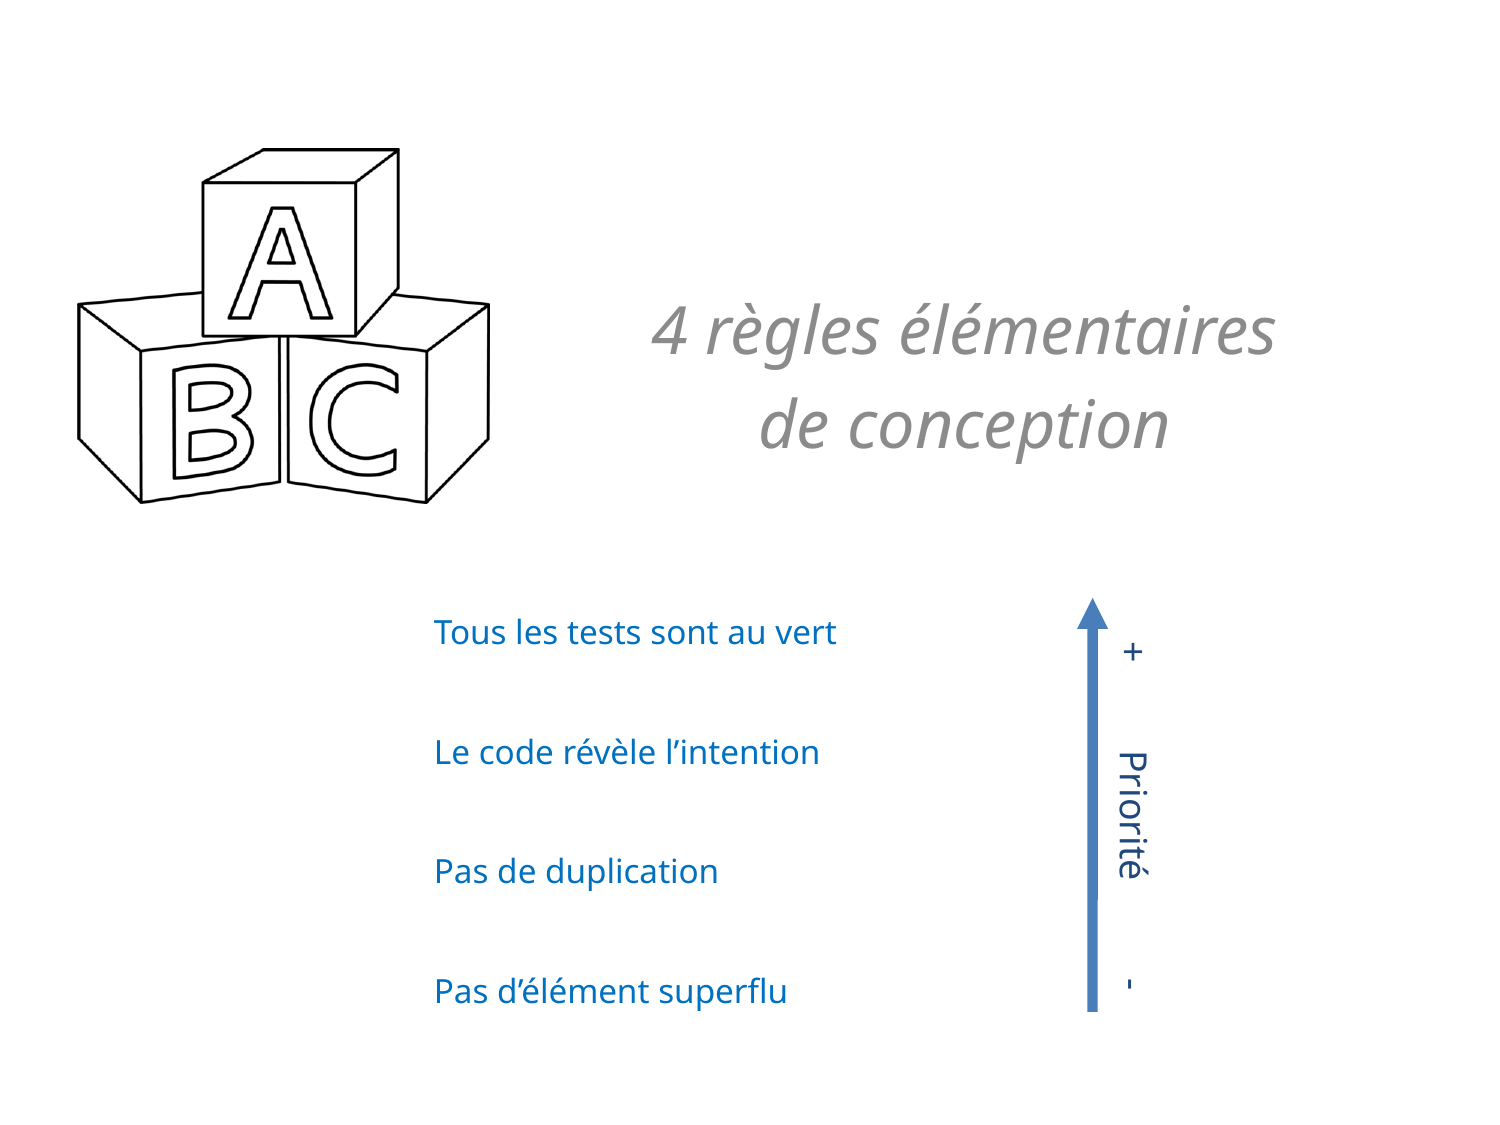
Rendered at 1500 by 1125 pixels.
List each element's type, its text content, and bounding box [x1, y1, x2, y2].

text_box Priorité [1104, 735, 1165, 924]
text_box [1086, 597, 1099, 1012]
picture [76, 148, 491, 504]
text_box Tous les tests sont au vert Le code révèle l’intention Pas de duplication Pas d’élément superflu [419, 603, 1081, 1018]
text_box - [1104, 964, 1165, 1018]
text_box 4 règles élémentaires de conception [506, 139, 1424, 611]
text_box + [1105, 626, 1165, 681]
